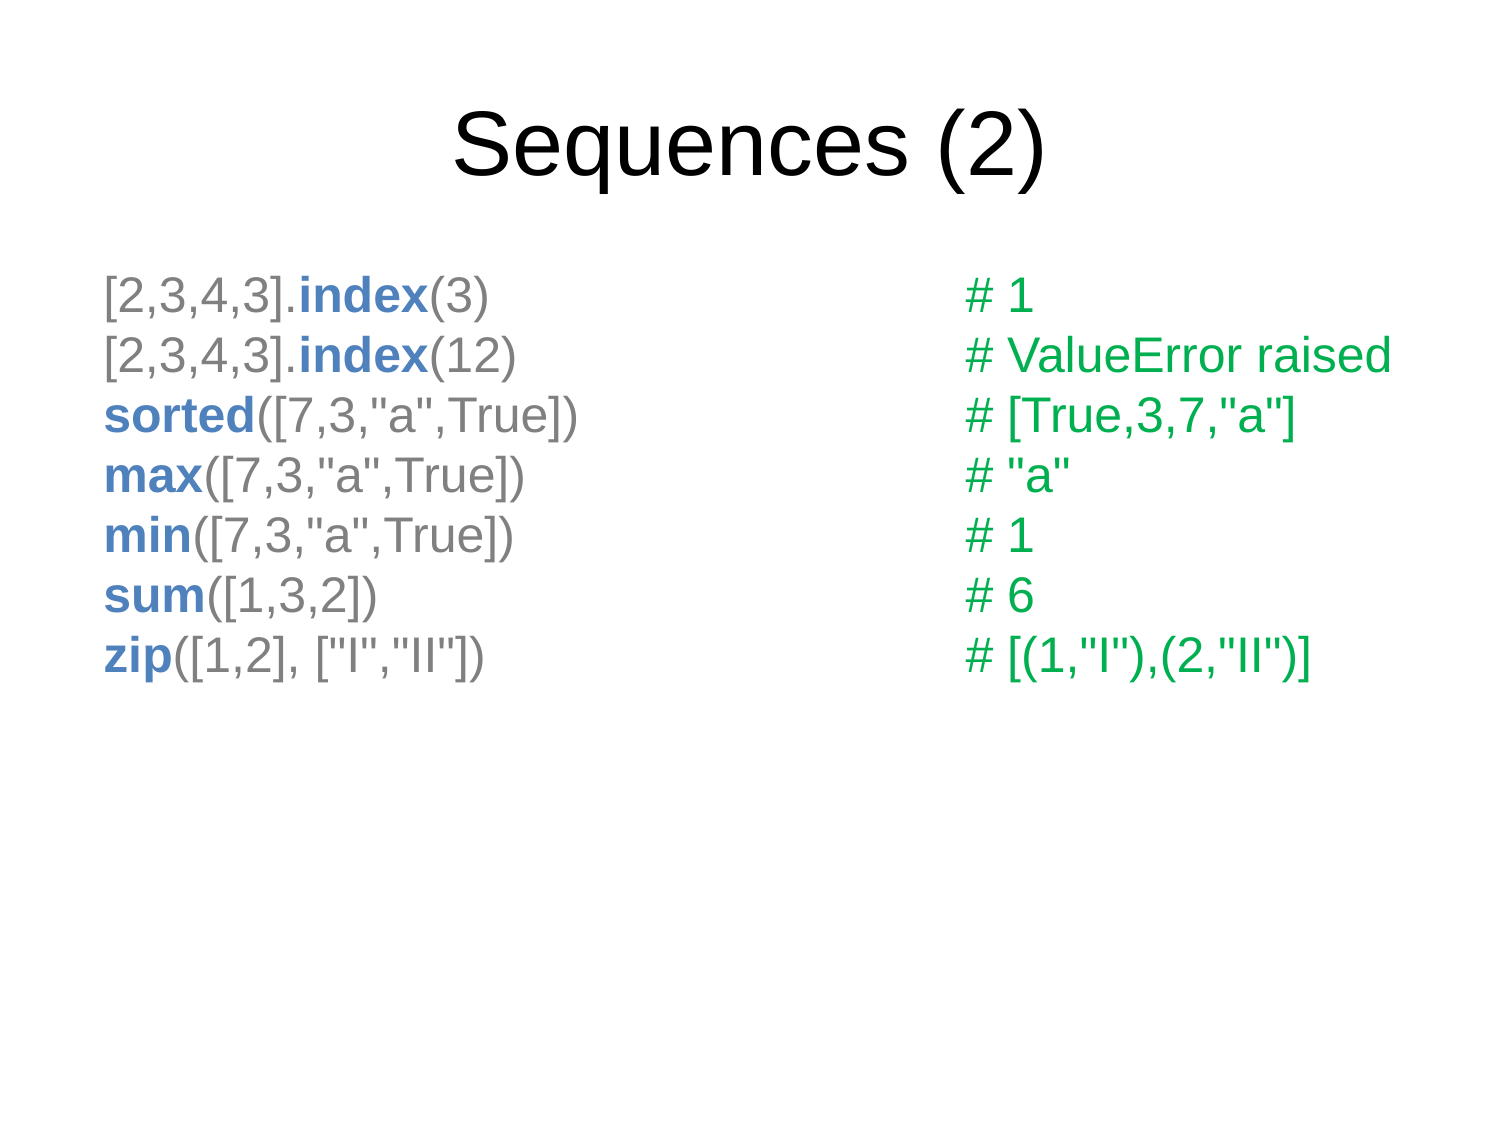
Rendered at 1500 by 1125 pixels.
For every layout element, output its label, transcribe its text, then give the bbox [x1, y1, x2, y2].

text_box # 1 # ValueError raised # [True,3,7,"a"] # "a" # 1 # 6 # [(1,"I"),(2,"II")] [950, 255, 1459, 691]
text_box [2,3,4,3].index(3) [2,3,4,3].index(12) sorted([7,3,"a",True]) max([7,3,"a",True]) min([7,3,"a",True]) sum([1,3,2]) zip([1,2], ["I","II"]) [88, 255, 833, 691]
title Sequences (2) [75, 45, 1425, 233]
